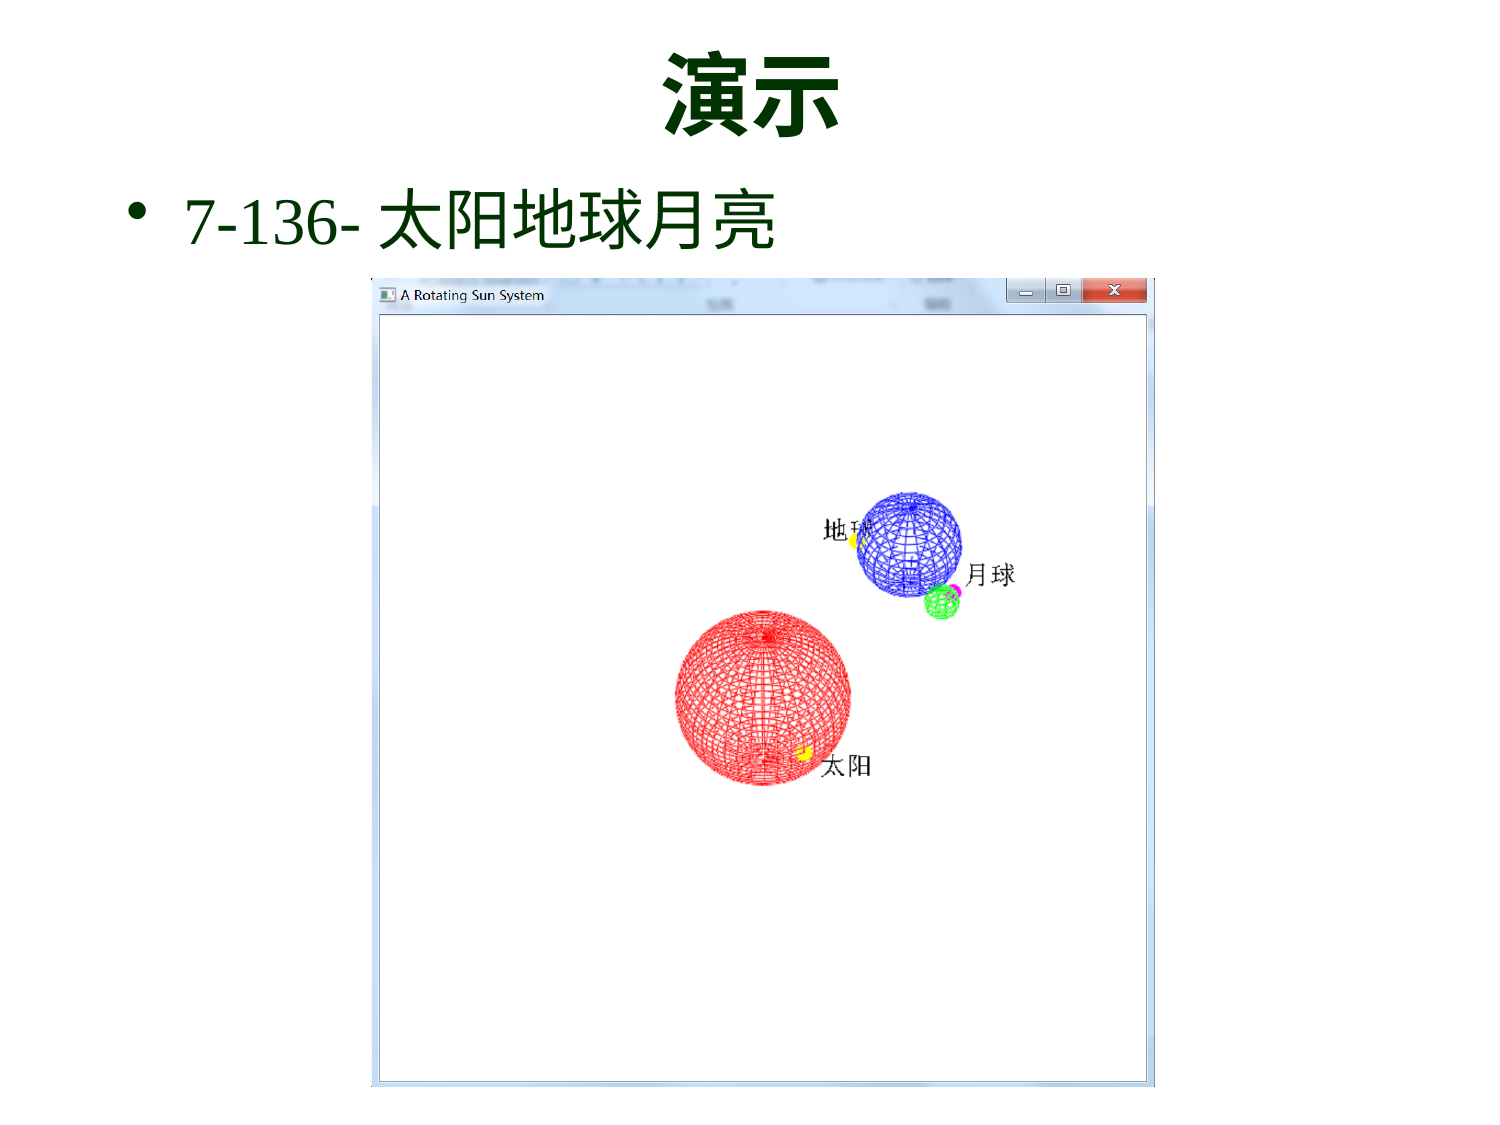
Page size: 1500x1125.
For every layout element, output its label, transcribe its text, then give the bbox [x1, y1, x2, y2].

picture [371, 278, 1155, 1088]
title 演示 [76, 30, 1427, 171]
list 7-136-太阳地球月亮 [112, 170, 833, 287]
